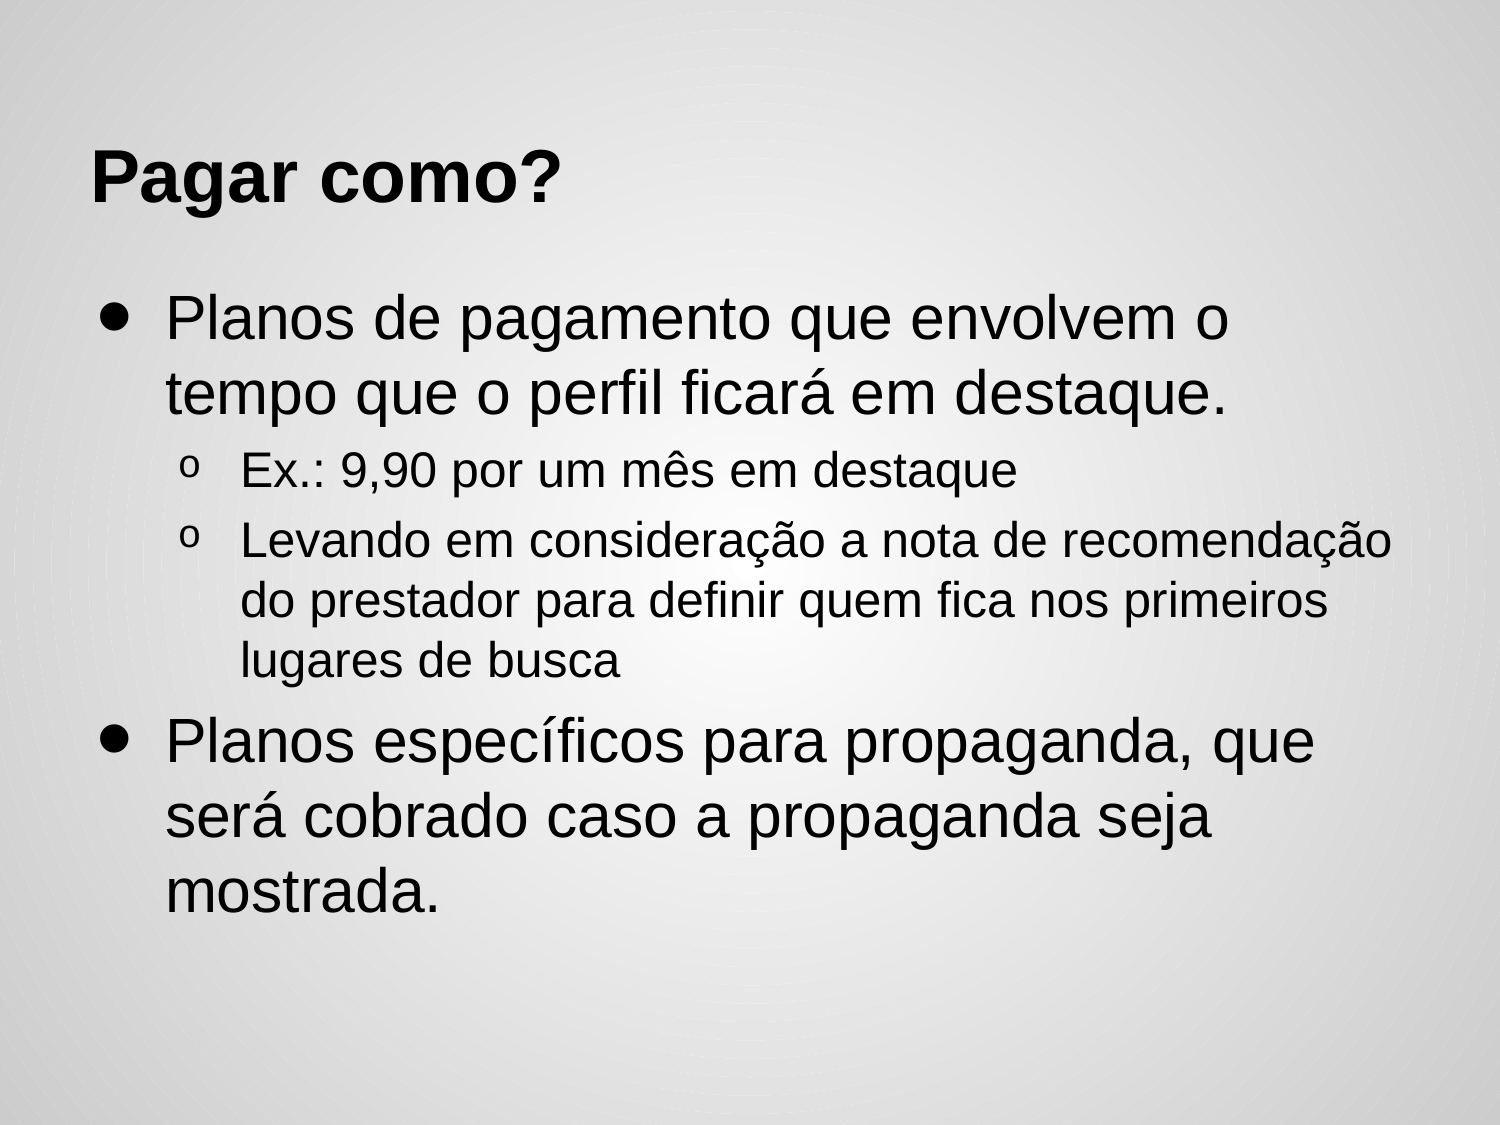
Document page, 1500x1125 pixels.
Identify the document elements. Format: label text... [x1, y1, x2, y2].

list Planos de pagamento que envolvem o tempo que o perfil ficará em destaque. Ex.: 9,90 por um mês em destaque Levando em consideração a nota de recomendação do prestador para definir quem fica nos primeiros lugares de busca Planos específicos para propaganda, que será cobrado caso a propaganda seja mostrada. [75, 262, 1425, 1078]
title Pagar como? [75, 45, 1425, 233]
